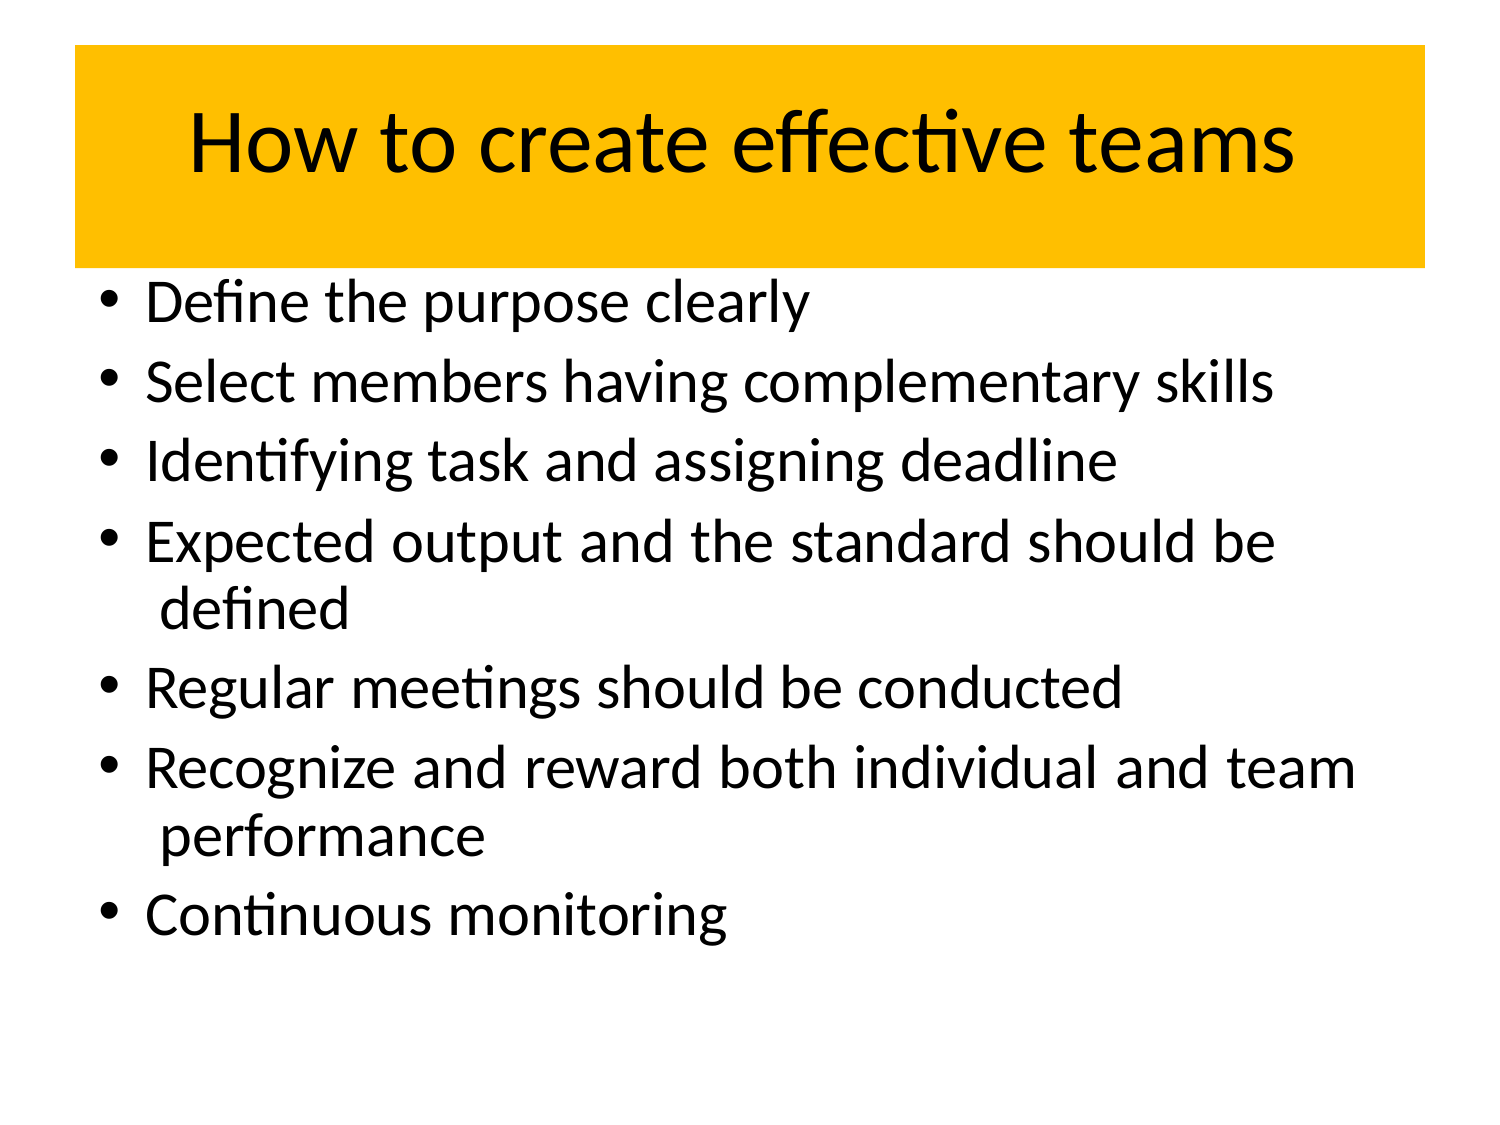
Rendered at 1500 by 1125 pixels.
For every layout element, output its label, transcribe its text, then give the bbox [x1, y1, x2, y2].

text_box Define the purpose clearly Select members having complementary skills Identifying task and assigning deadline Expected output and the standard should be defined Regular meetings should be conducted Recognize and reward both individual and team performance Continuous monitoring [96, 253, 1358, 948]
title How to create effective teams [75, 45, 1425, 269]
